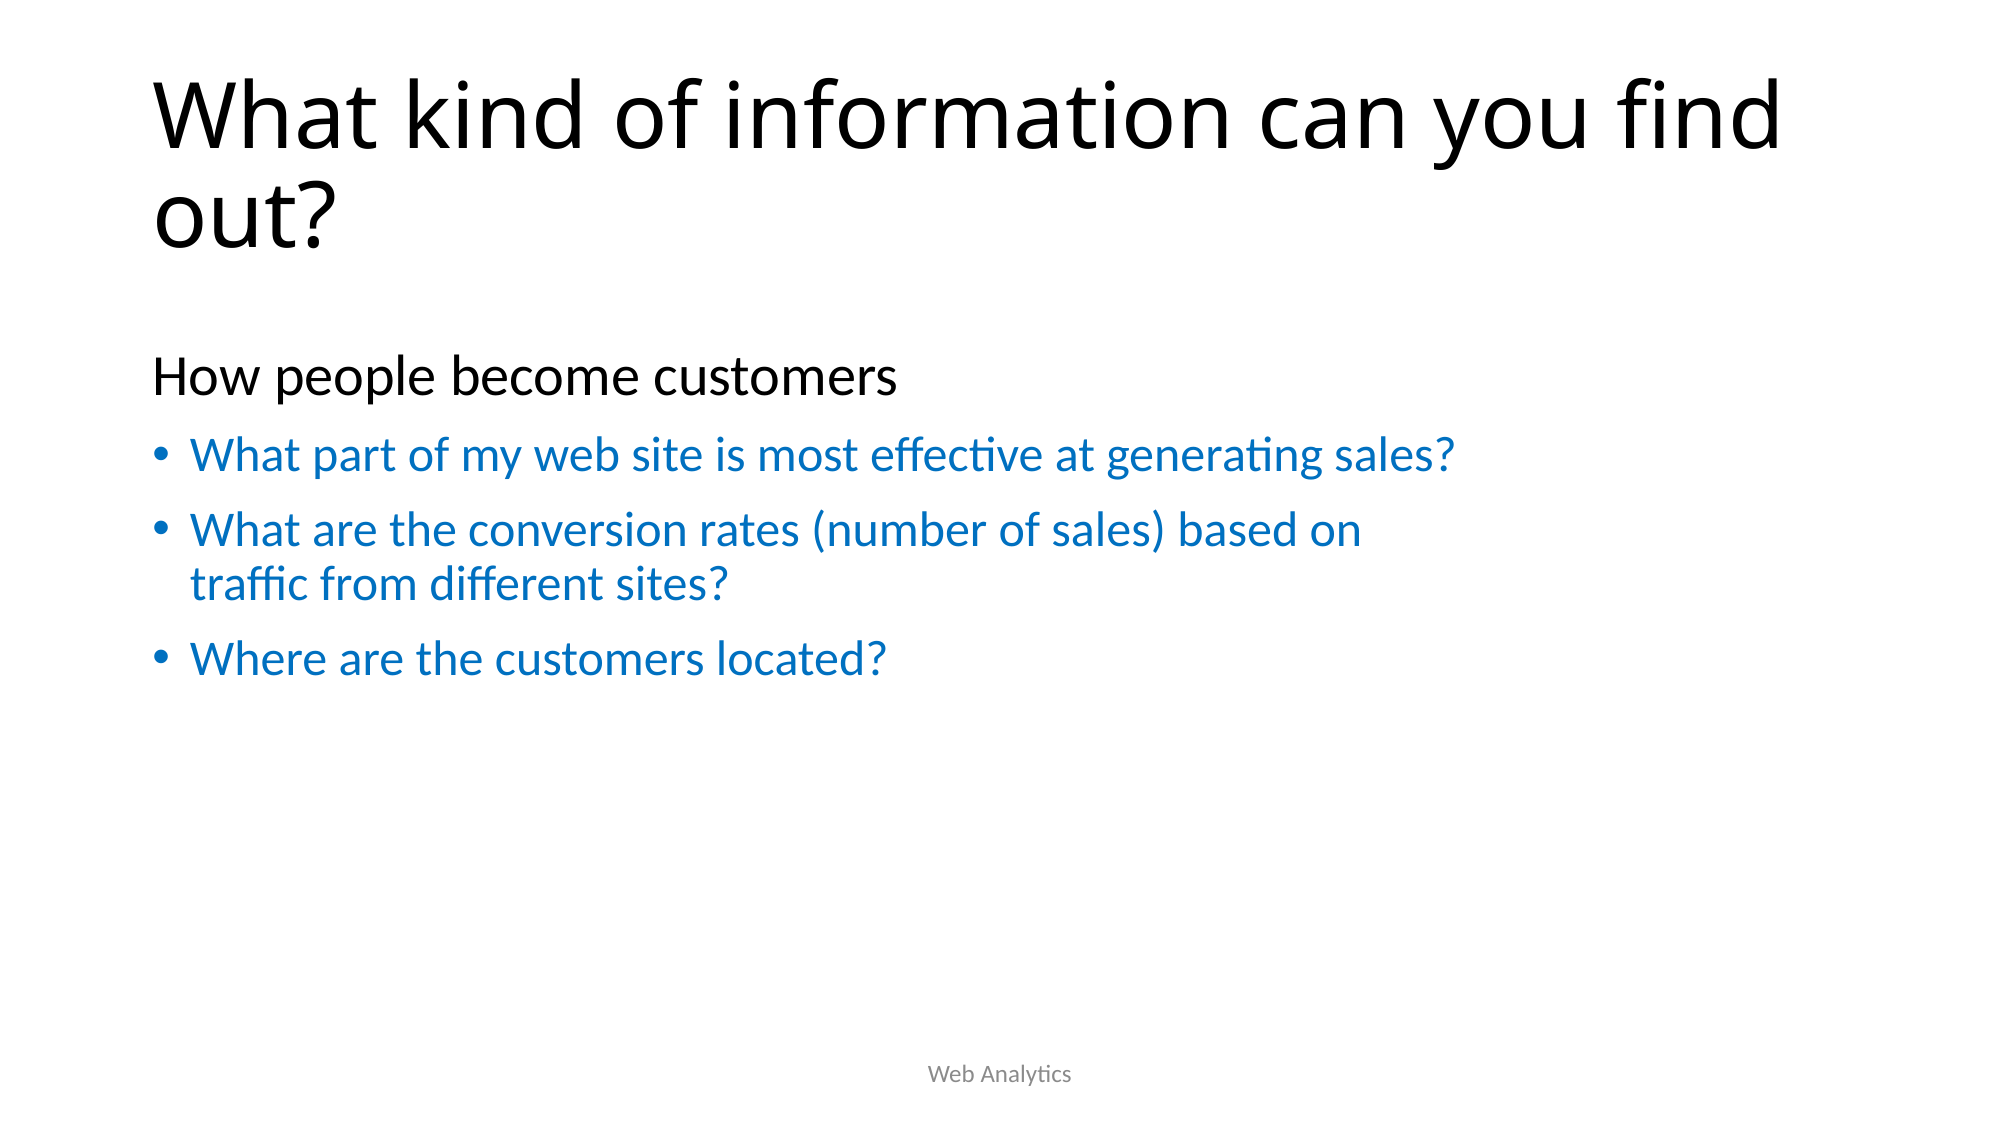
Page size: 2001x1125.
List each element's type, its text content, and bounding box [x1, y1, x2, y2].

footer Web Analytics [662, 1042, 1338, 1103]
title What kind of information can you find out? [137, 59, 1863, 278]
list How people become customers What part of my web site is most effective at generating sales? What are the conversion rates (number of sales) based on traffic from different sites? Where are the customers located? [137, 246, 1498, 1043]
